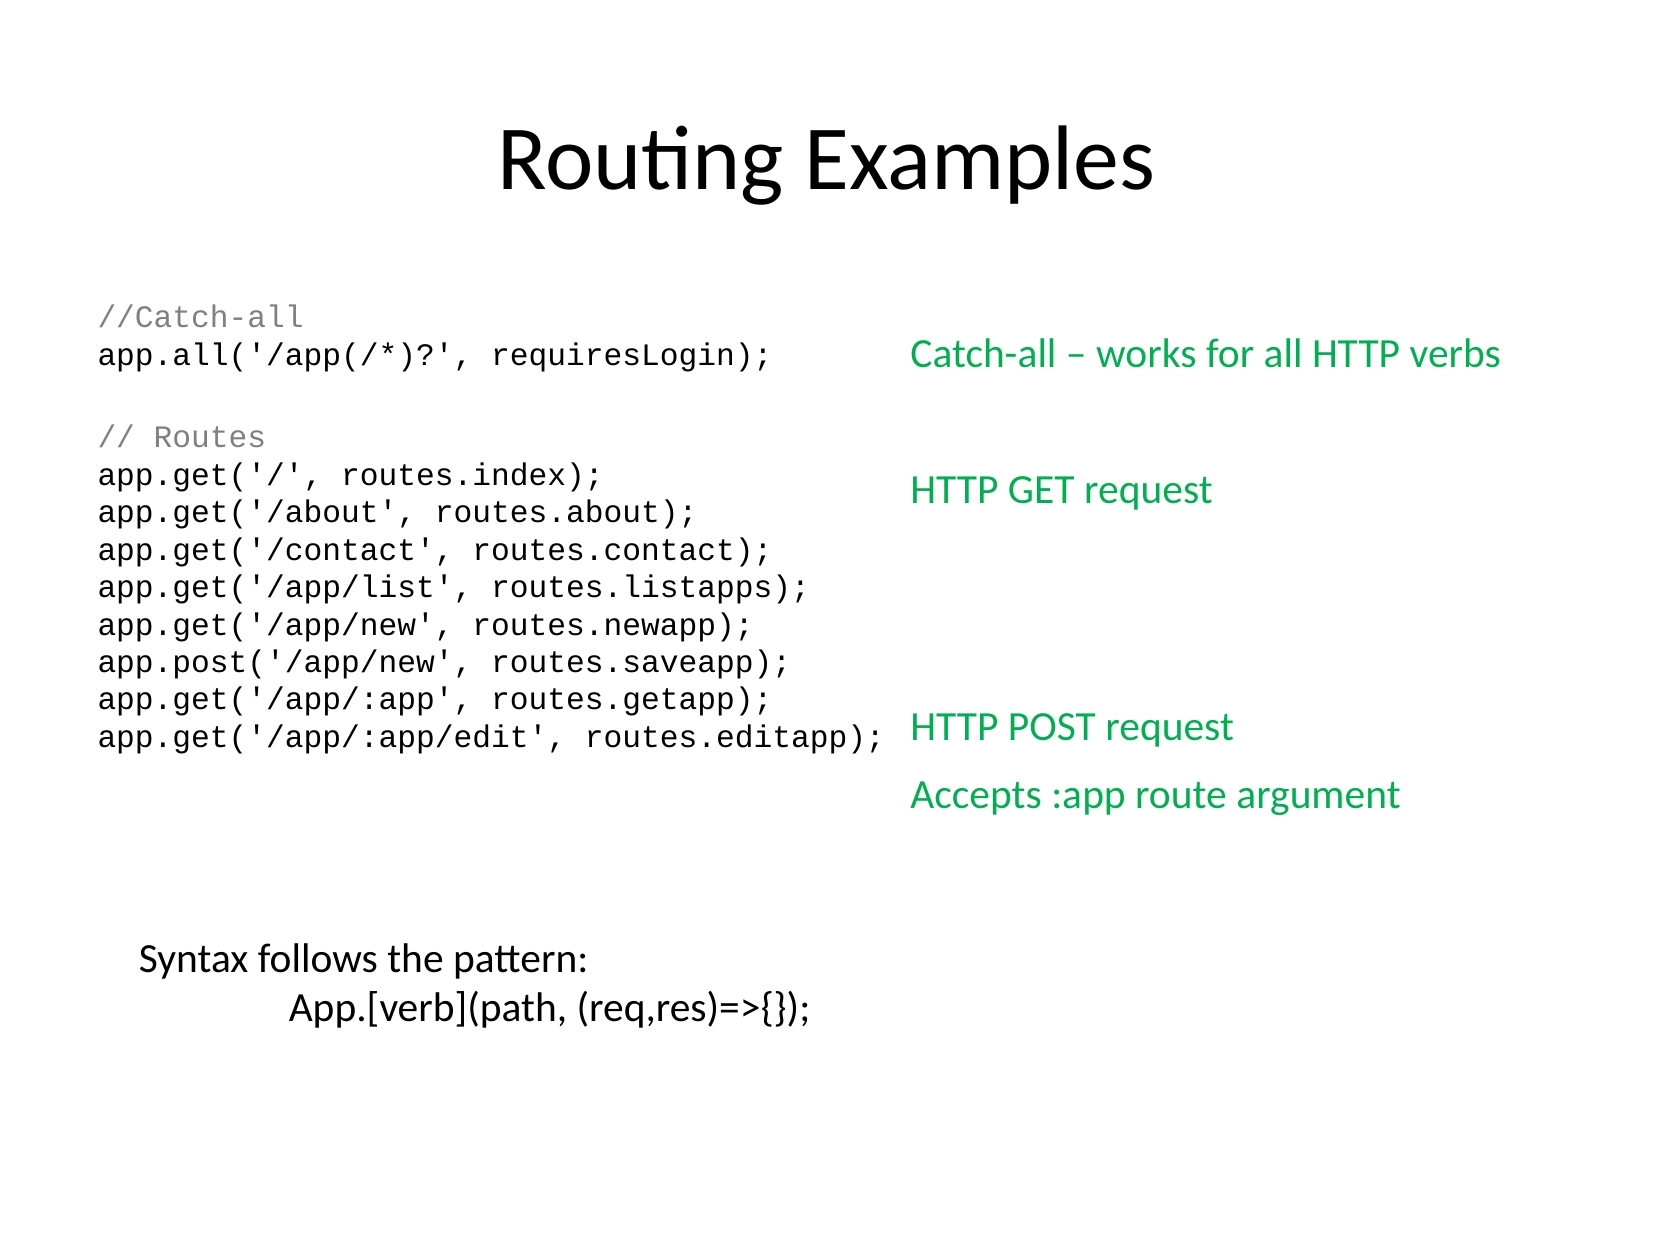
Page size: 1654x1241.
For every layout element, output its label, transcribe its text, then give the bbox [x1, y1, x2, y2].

text_box Accepts :app route argument [895, 759, 1626, 826]
text_box Routing Examples [82, 49, 1571, 257]
text_box //Catch-all app.all('/app(/*)?', requiresLogin); // Routes app.get('/', routes.index); app.get('/about', routes.about); app.get('/contact', routes.contact); app.get('/app/list', routes.listapps); app.get('/app/new', routes.newapp); app.post('/app/new', routes.saveapp); app.get('/app/:app', routes.getapp); app.get('/app/:app/edit', routes.editapp); [82, 289, 1571, 868]
text_box HTTP POST request [895, 691, 1626, 757]
text_box Syntax follows the pattern: App.[verb](path, (req,res)=>{}); [123, 923, 1502, 1039]
text_box HTTP GET request [895, 454, 1626, 521]
text_box Catch-all – works for all HTTP verbs [895, 319, 1626, 435]
